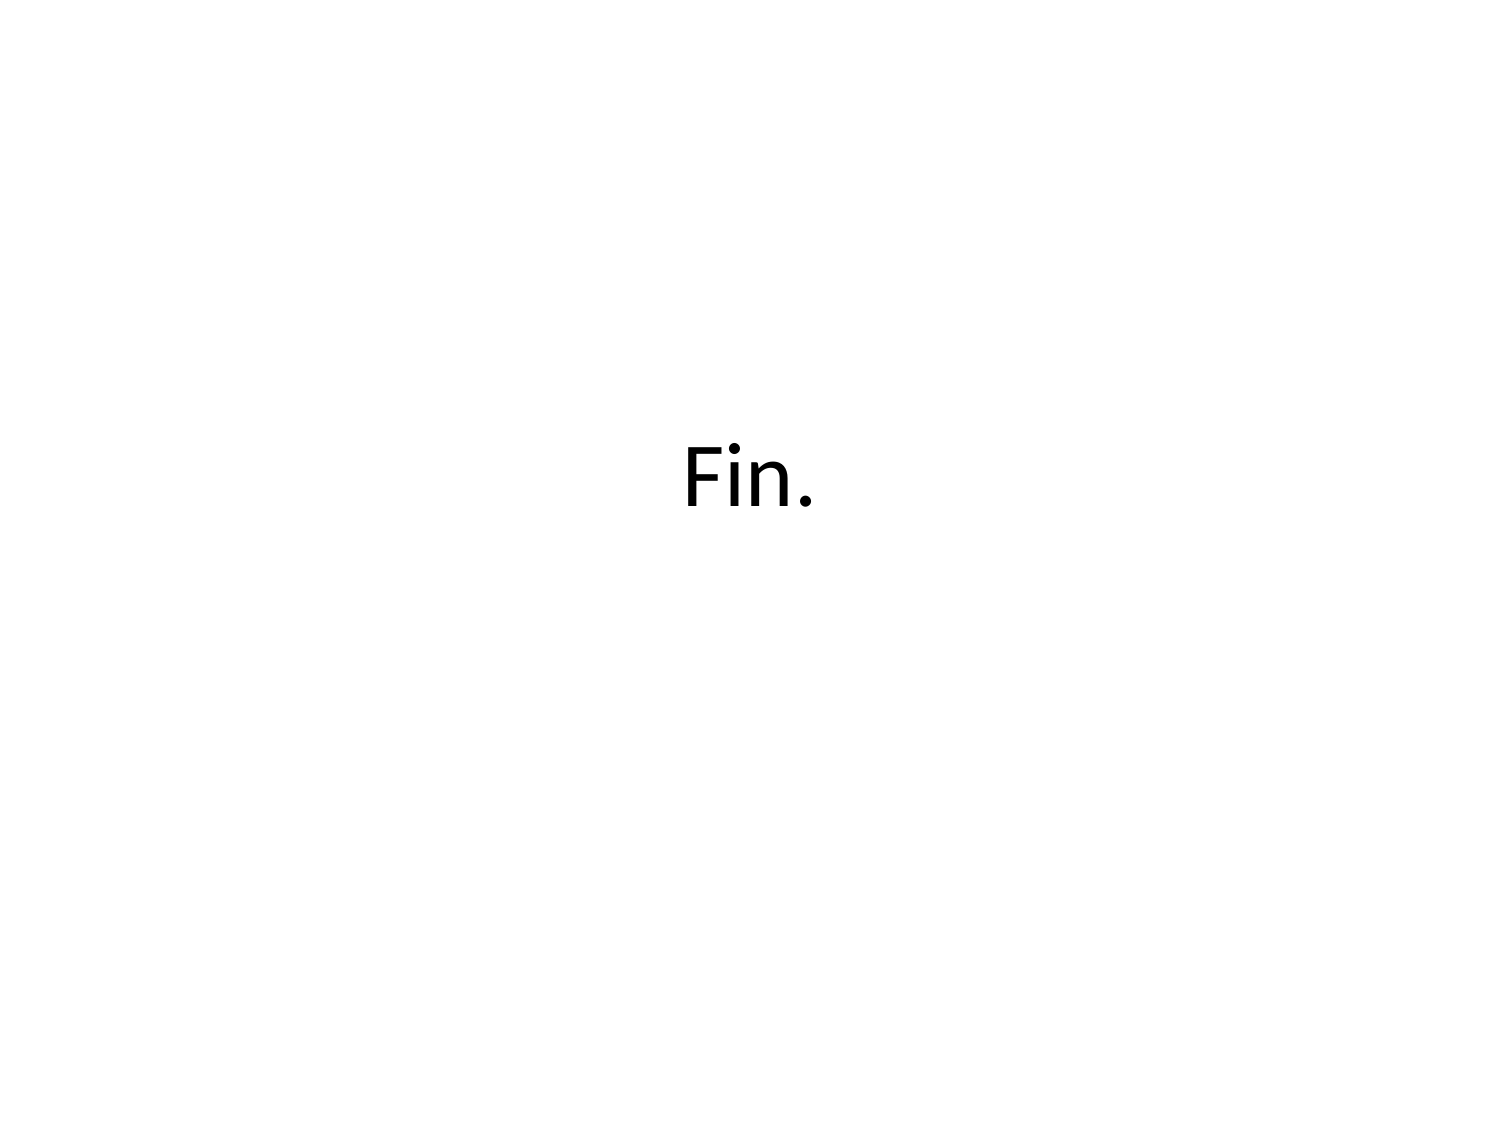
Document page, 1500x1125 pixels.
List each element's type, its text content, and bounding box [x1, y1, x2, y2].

title Fin. [112, 349, 1388, 591]
